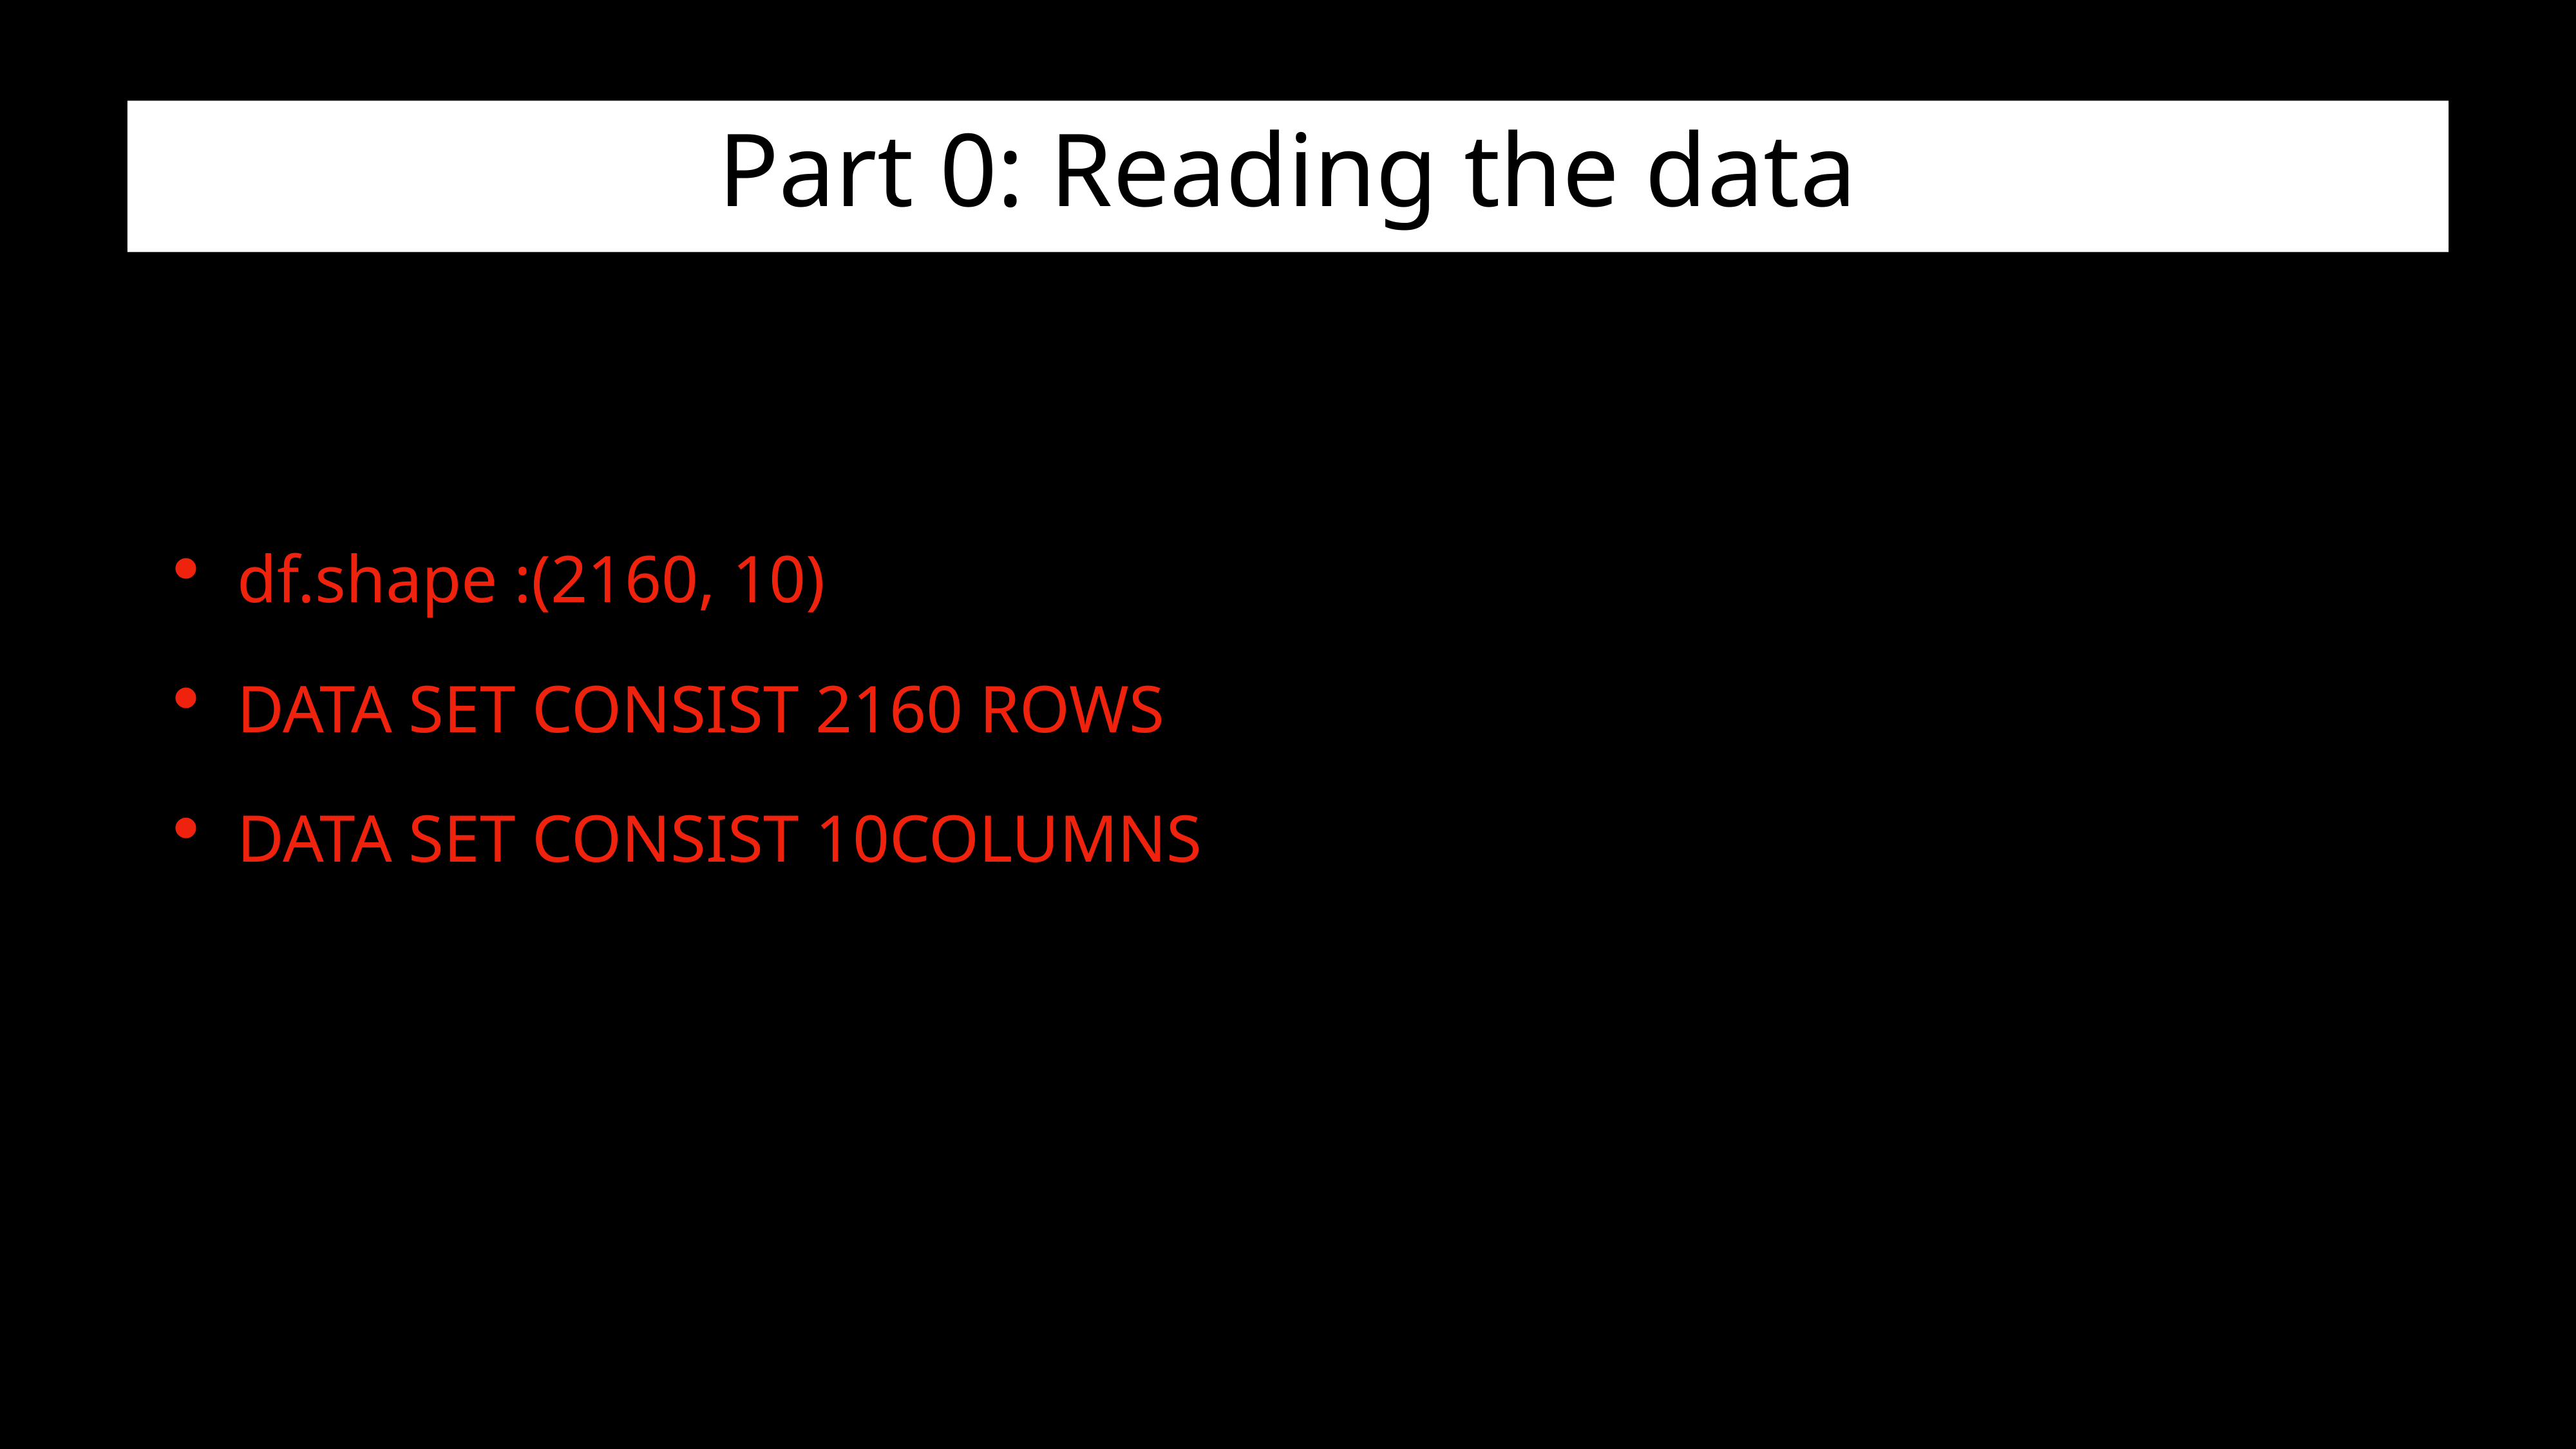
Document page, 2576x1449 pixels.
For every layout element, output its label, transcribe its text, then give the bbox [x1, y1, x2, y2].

title Part 0: Reading the data [127, 100, 2449, 252]
list df.shape :(2160, 10) DATA SET CONSIST 2160 ROWS DATA SET CONSIST 10COLUMNS [167, 403, 2490, 1276]
